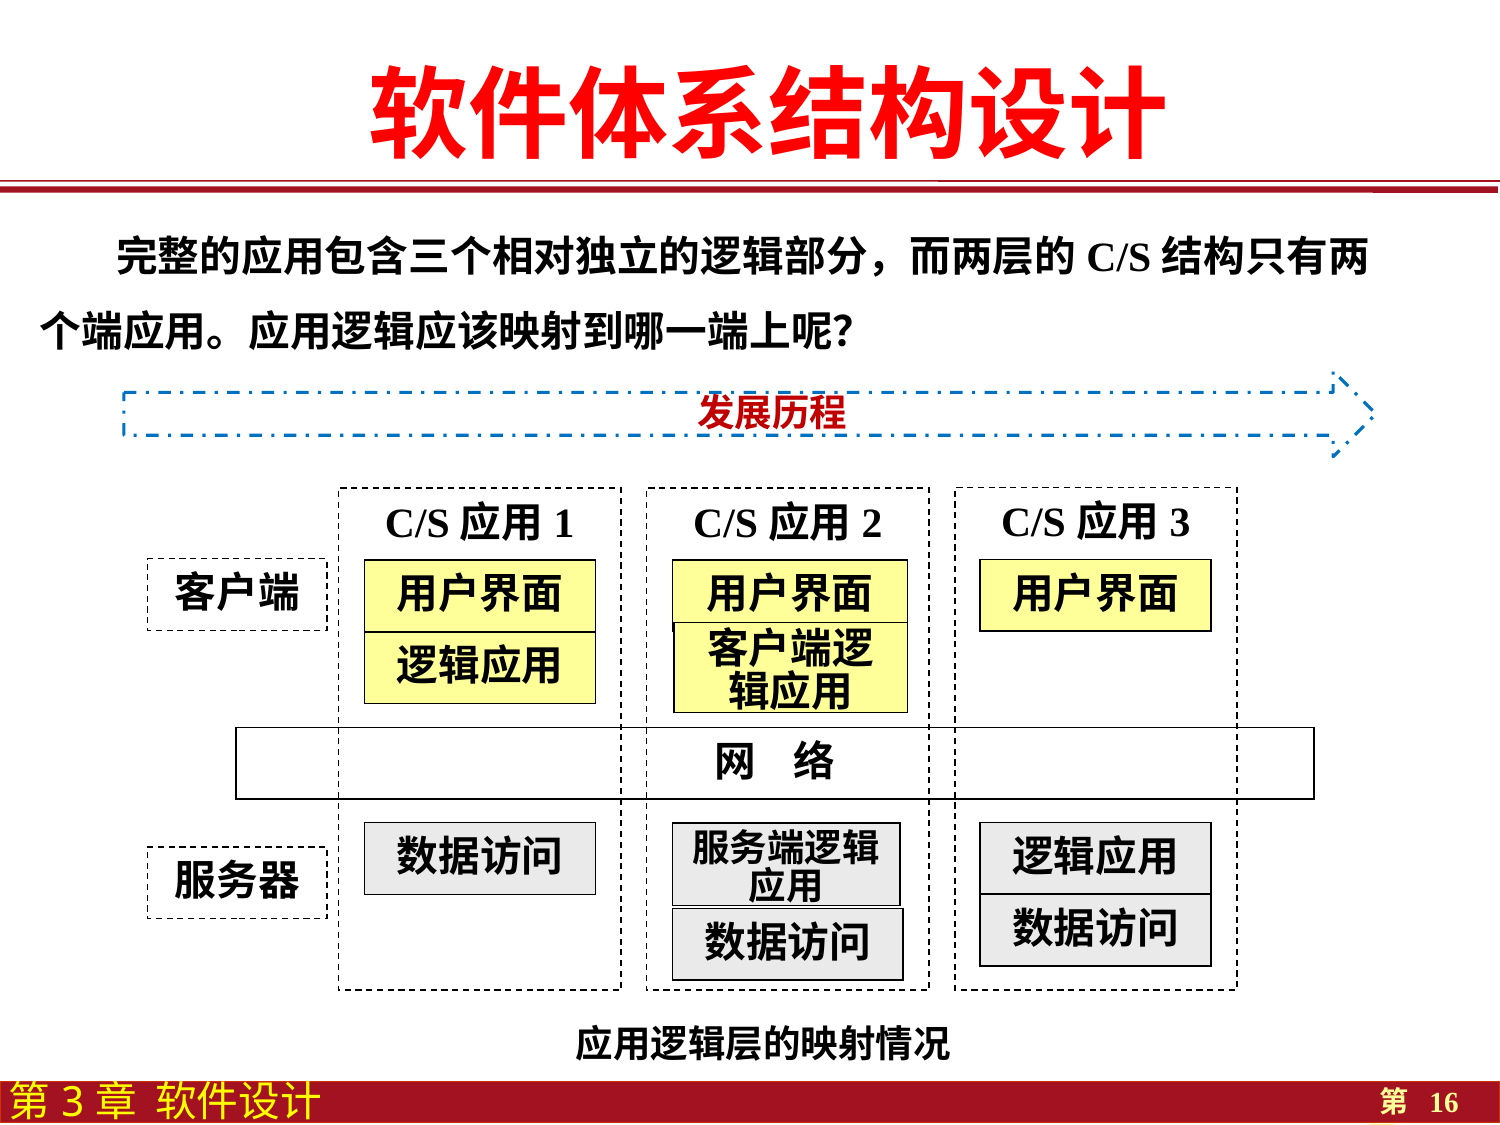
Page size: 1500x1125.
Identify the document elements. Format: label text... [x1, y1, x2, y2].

text_box 完整的应用包含三个相对独立的逻辑部分，而两层的C/S结构只有两个端应用。应用逻辑应该映射到哪一端上呢？ [24, 197, 1413, 363]
text_box 发展历程 [123, 371, 1376, 457]
text_box 应用逻辑层的映射情况 [519, 1012, 1007, 1085]
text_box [147, 487, 1315, 991]
text_box 软件体系结构设计 [349, 87, 1188, 154]
